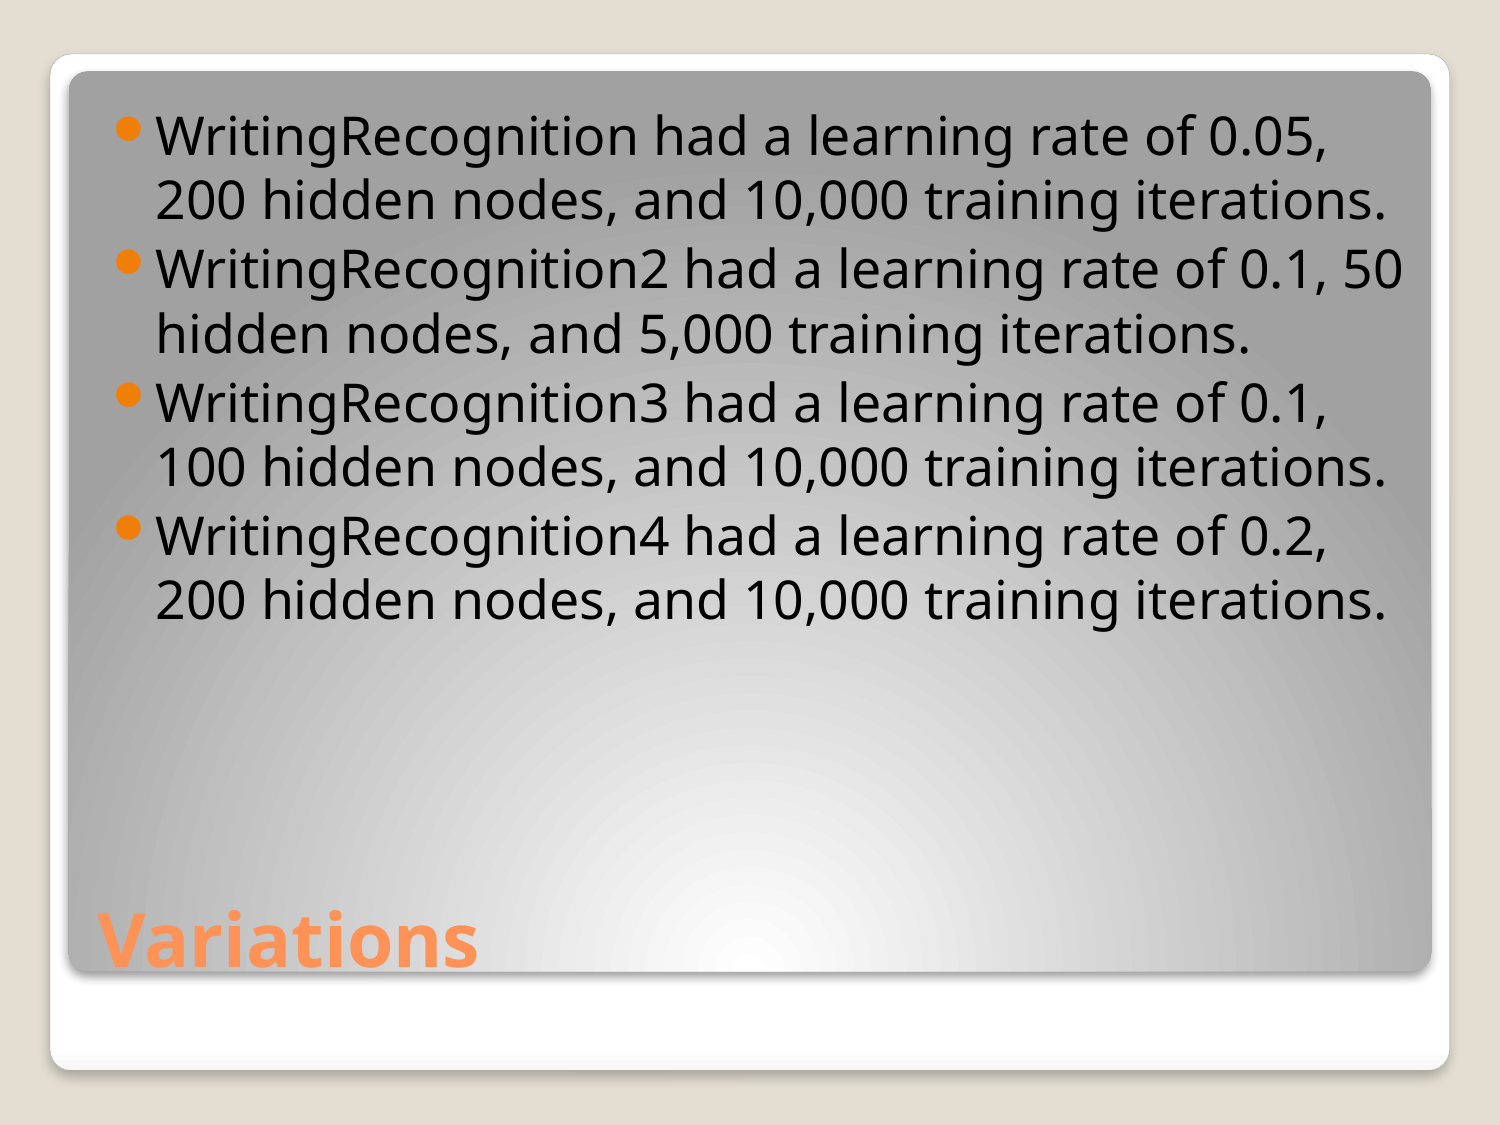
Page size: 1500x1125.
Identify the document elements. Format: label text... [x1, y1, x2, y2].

list WritingRecognition had a learning rate of 0.05, 200 hidden nodes, and 10,000 training iterations. WritingRecognition2 had a learning rate of 0.1, 50 hidden nodes, and 5,000 training iterations. WritingRecognition3 had a learning rate of 0.1, 100 hidden nodes, and 10,000 training iterations. WritingRecognition4 had a learning rate of 0.2, 200 hidden nodes, and 10,000 training iterations. [82, 86, 1425, 838]
title Variations [82, 838, 1425, 990]
